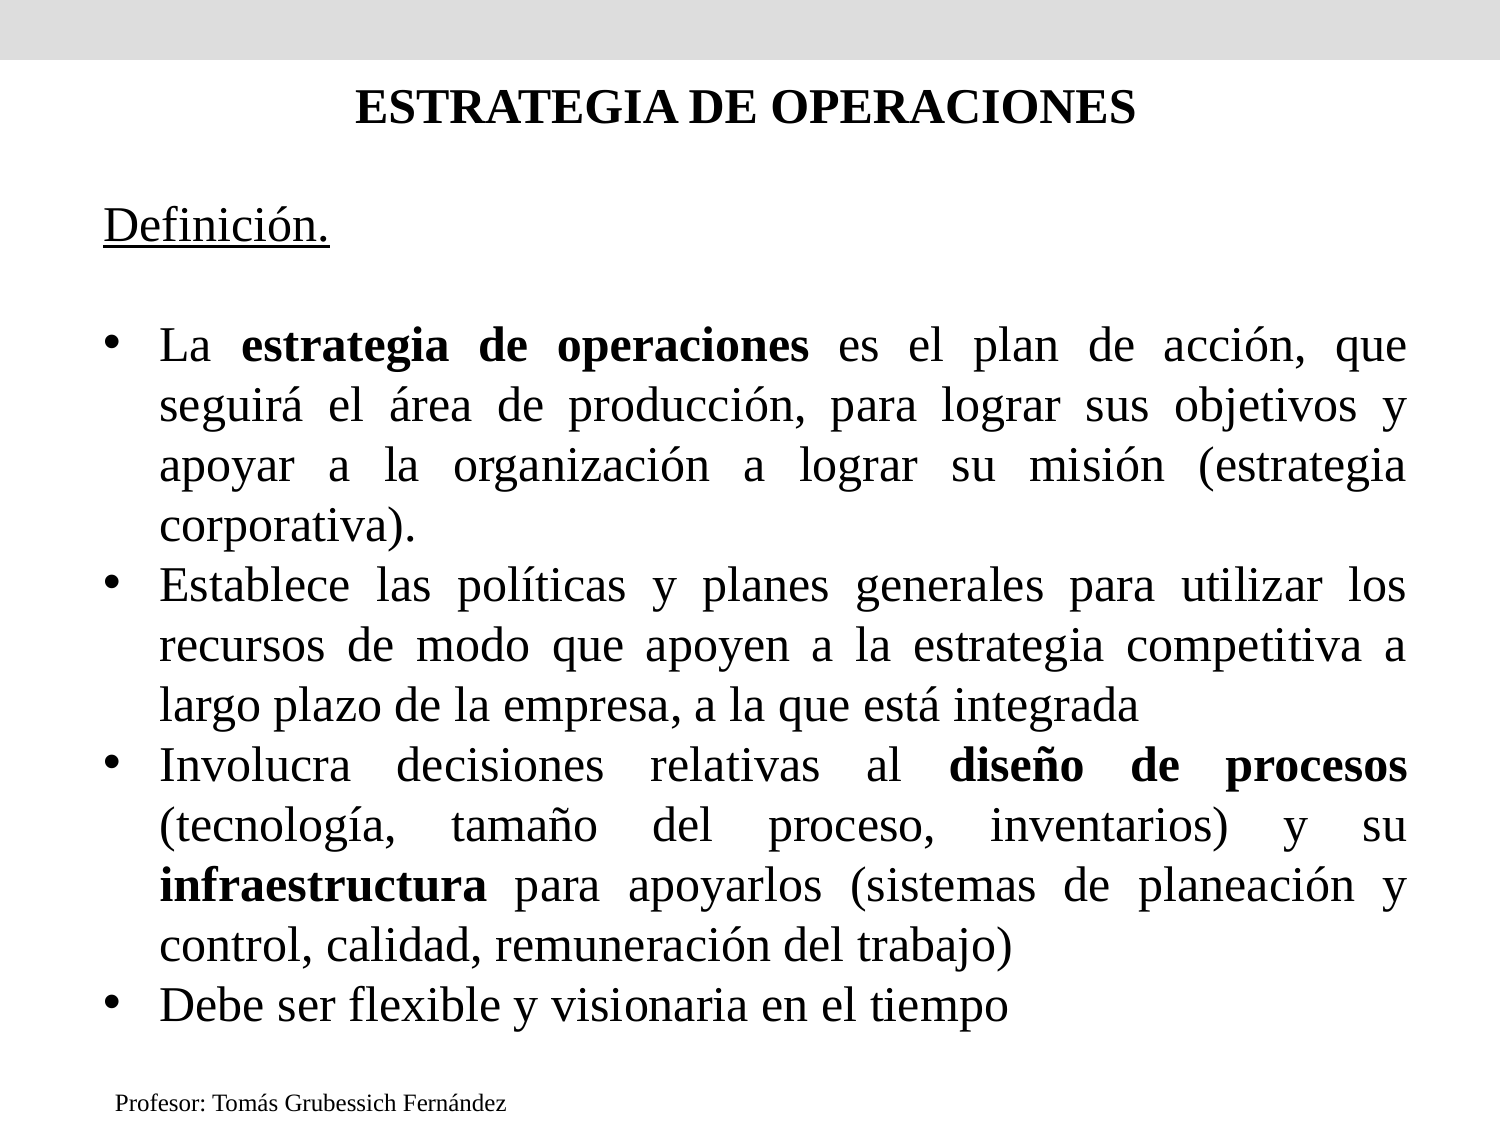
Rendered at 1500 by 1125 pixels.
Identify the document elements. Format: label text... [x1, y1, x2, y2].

text_box ESTRATEGIA DE OPERACIONES [340, 66, 1152, 141]
text_box Definición. La estrategia de operaciones es el plan de acción, que seguirá el área de producción, para lograr sus objetivos y apoyar a la organización a lograr su misión (estrategia corporativa). Establece las políticas y planes generales para utilizar los recursos de modo que apoyen a la estrategia competitiva a largo plazo de la empresa, a la que está integrada Involucra decisiones relativas al diseño de procesos (tecnología, tamaño del proceso, inventarios) y su infraestructura para apoyarlos (sistemas de planeación y control, calidad, remuneración del trabajo) Debe ser flexible y visionaria en el tiempo [88, 184, 1424, 1040]
